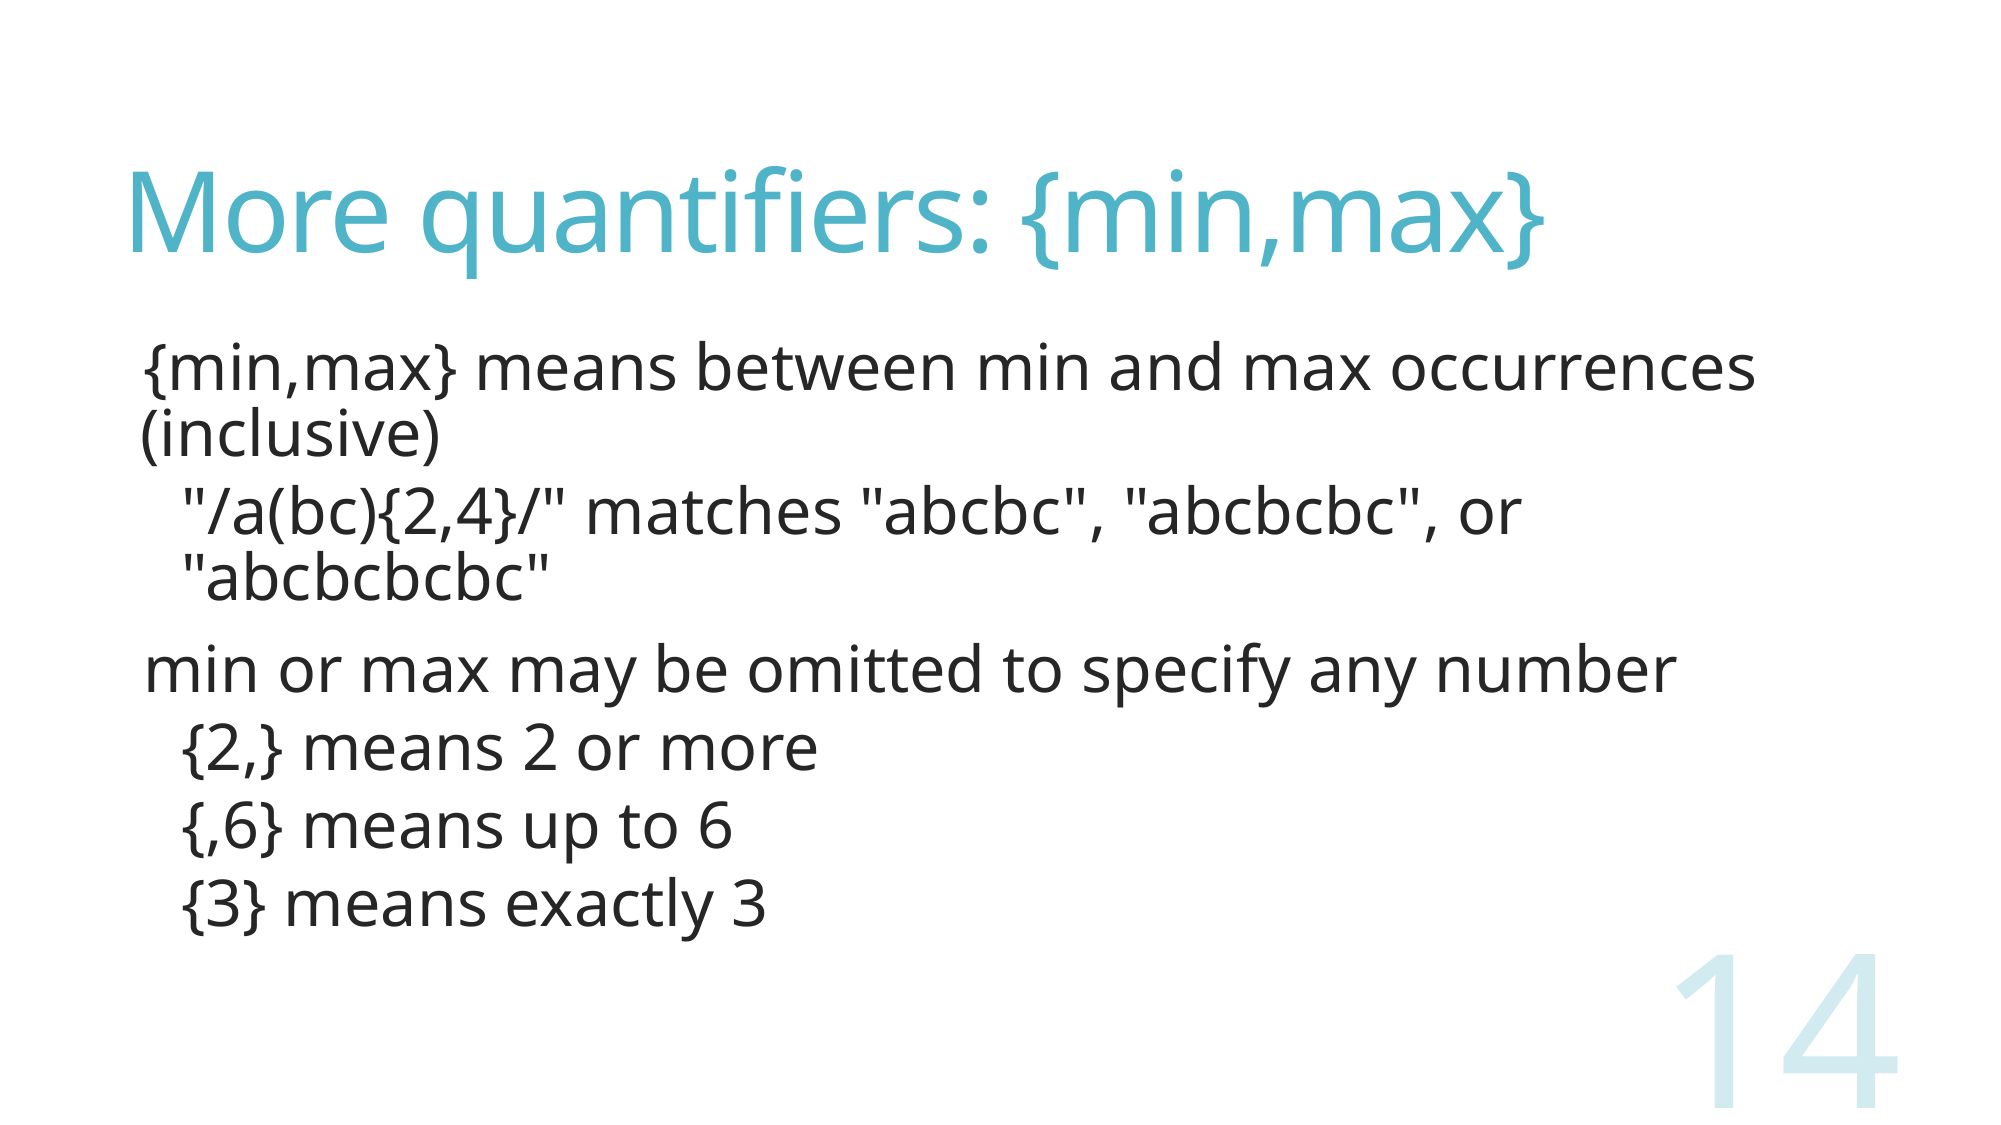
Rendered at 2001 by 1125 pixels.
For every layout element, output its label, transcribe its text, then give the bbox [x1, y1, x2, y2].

slide_number 14 [1437, 963, 1918, 1125]
list {min,max} means between min and max occurrences (inclusive) "/a(bc){2,4}/" matches "abcbc", "abcbcbc", or "abcbcbcbc" min or max may be omitted to specify any number {2,} means 2 or more {,6} means up to 6 {3} means exactly 3 [111, 329, 1876, 948]
title More quantifiers: {min,max} [107, 81, 1875, 354]
